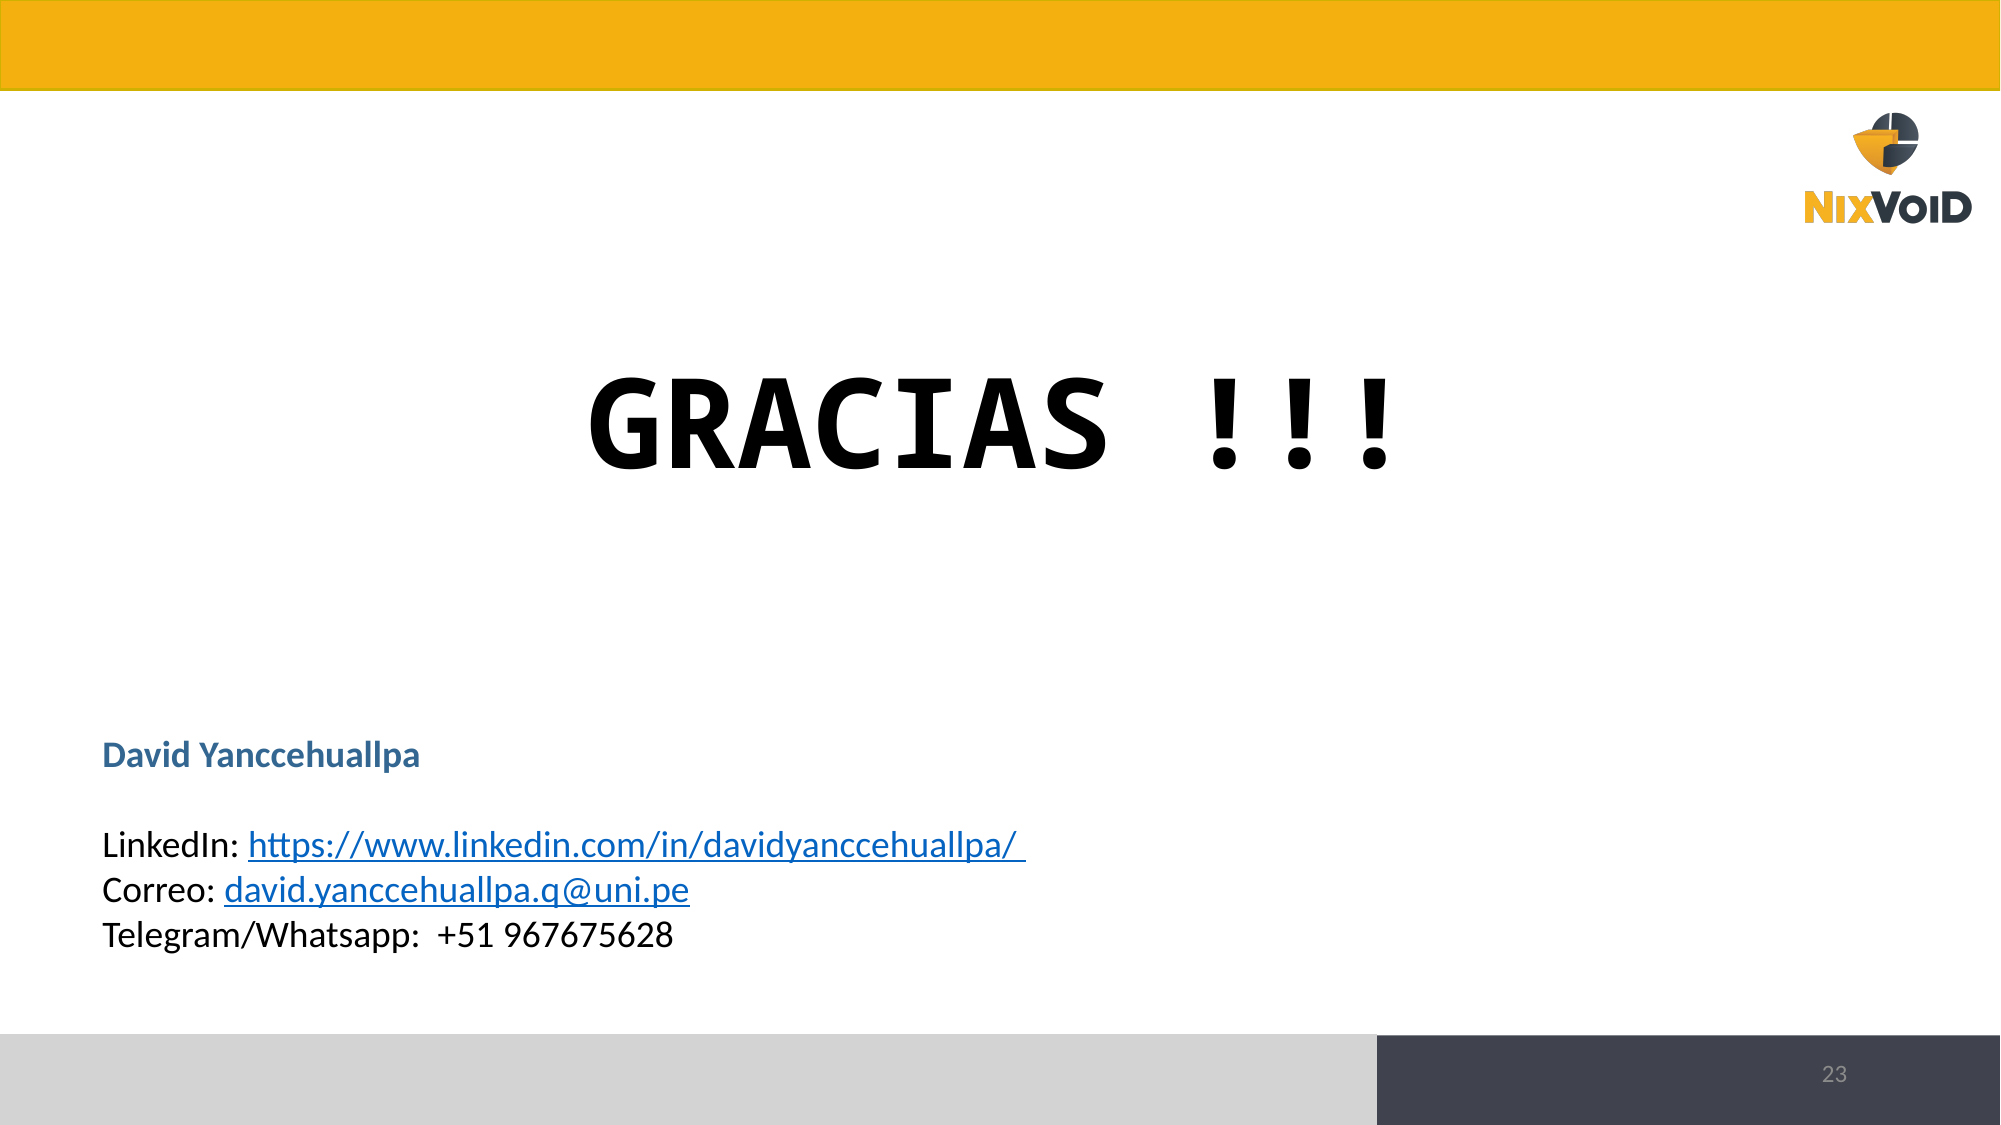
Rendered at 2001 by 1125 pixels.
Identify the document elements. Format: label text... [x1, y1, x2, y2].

picture [1774, 76, 2000, 250]
text_box David Yanccehuallpa LinkedIn: https://www.linkedin.com/in/davidyanccehuallpa/ Correo: david.yanccehuallpa.q@uni.pe Telegram/Whatsapp: +51 967675628 [87, 722, 1672, 962]
text_box GRACIAS !!! [572, 335, 1428, 501]
slide_number 23 [1412, 1042, 1863, 1103]
